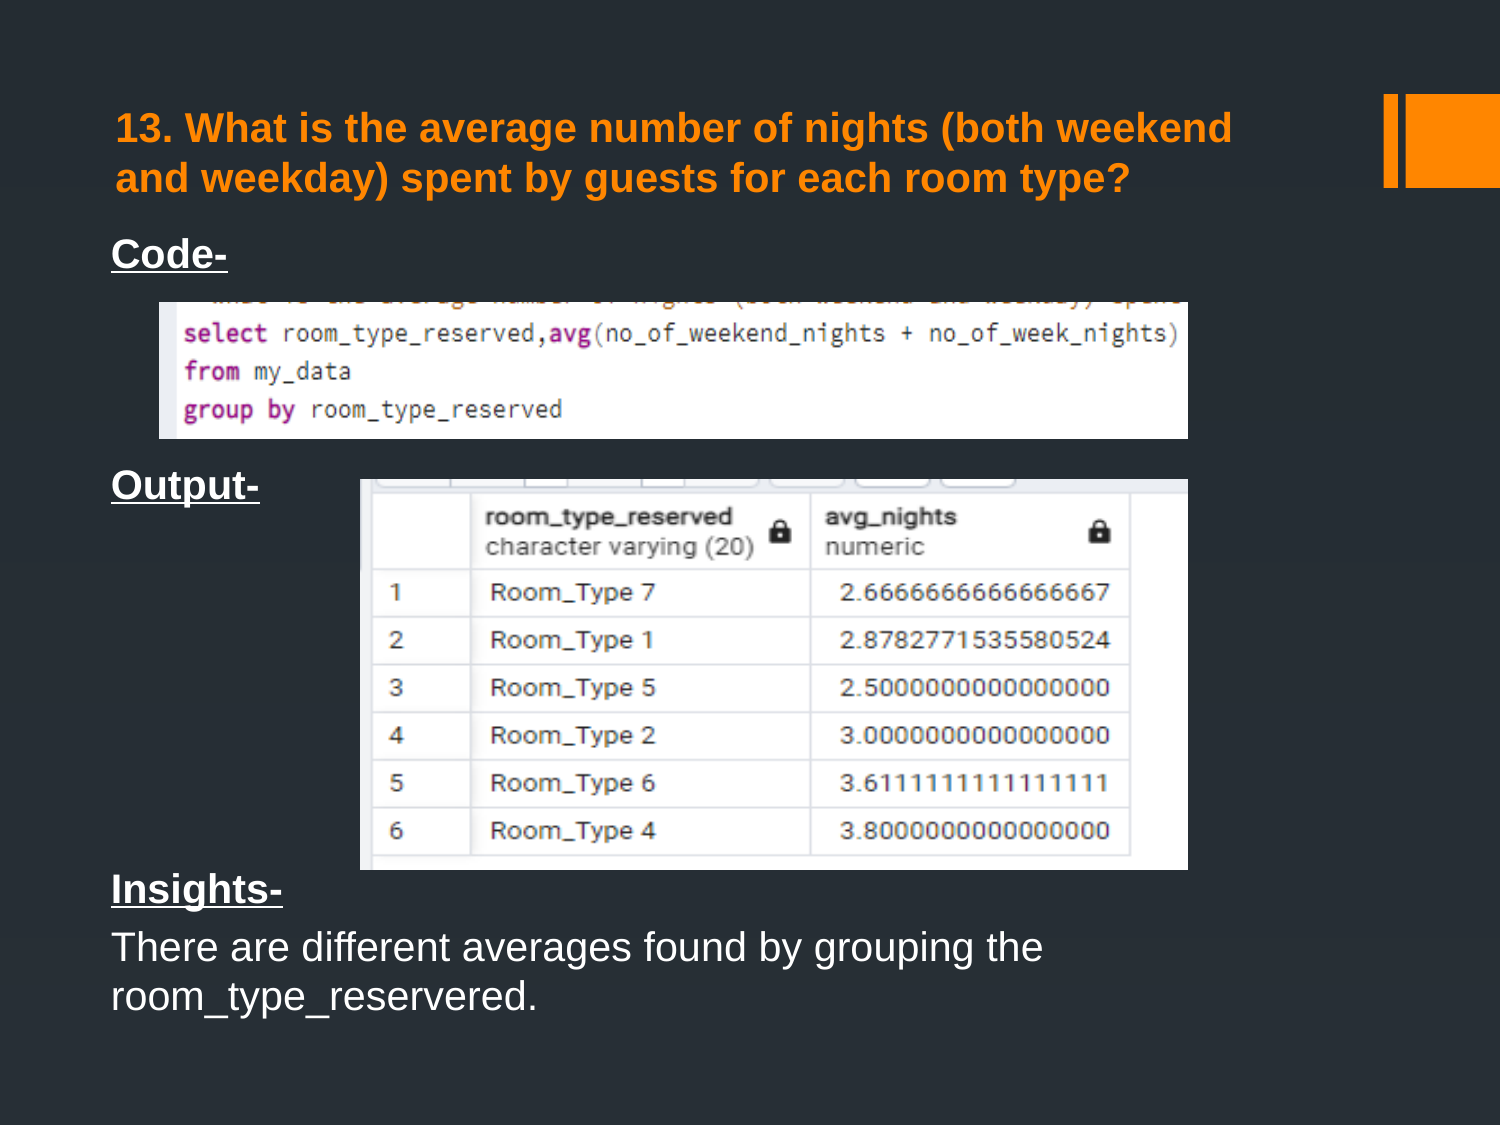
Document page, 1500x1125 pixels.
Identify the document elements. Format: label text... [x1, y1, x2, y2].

list Code- Output- Insights- There are different averages found by grouping the room_type_reservered. [88, 219, 1424, 1035]
picture [359, 479, 1188, 871]
title 13. What is the average number of nights (both weekend and weekday) spent by guests for each room type? [100, 66, 1327, 209]
picture [158, 302, 1188, 440]
